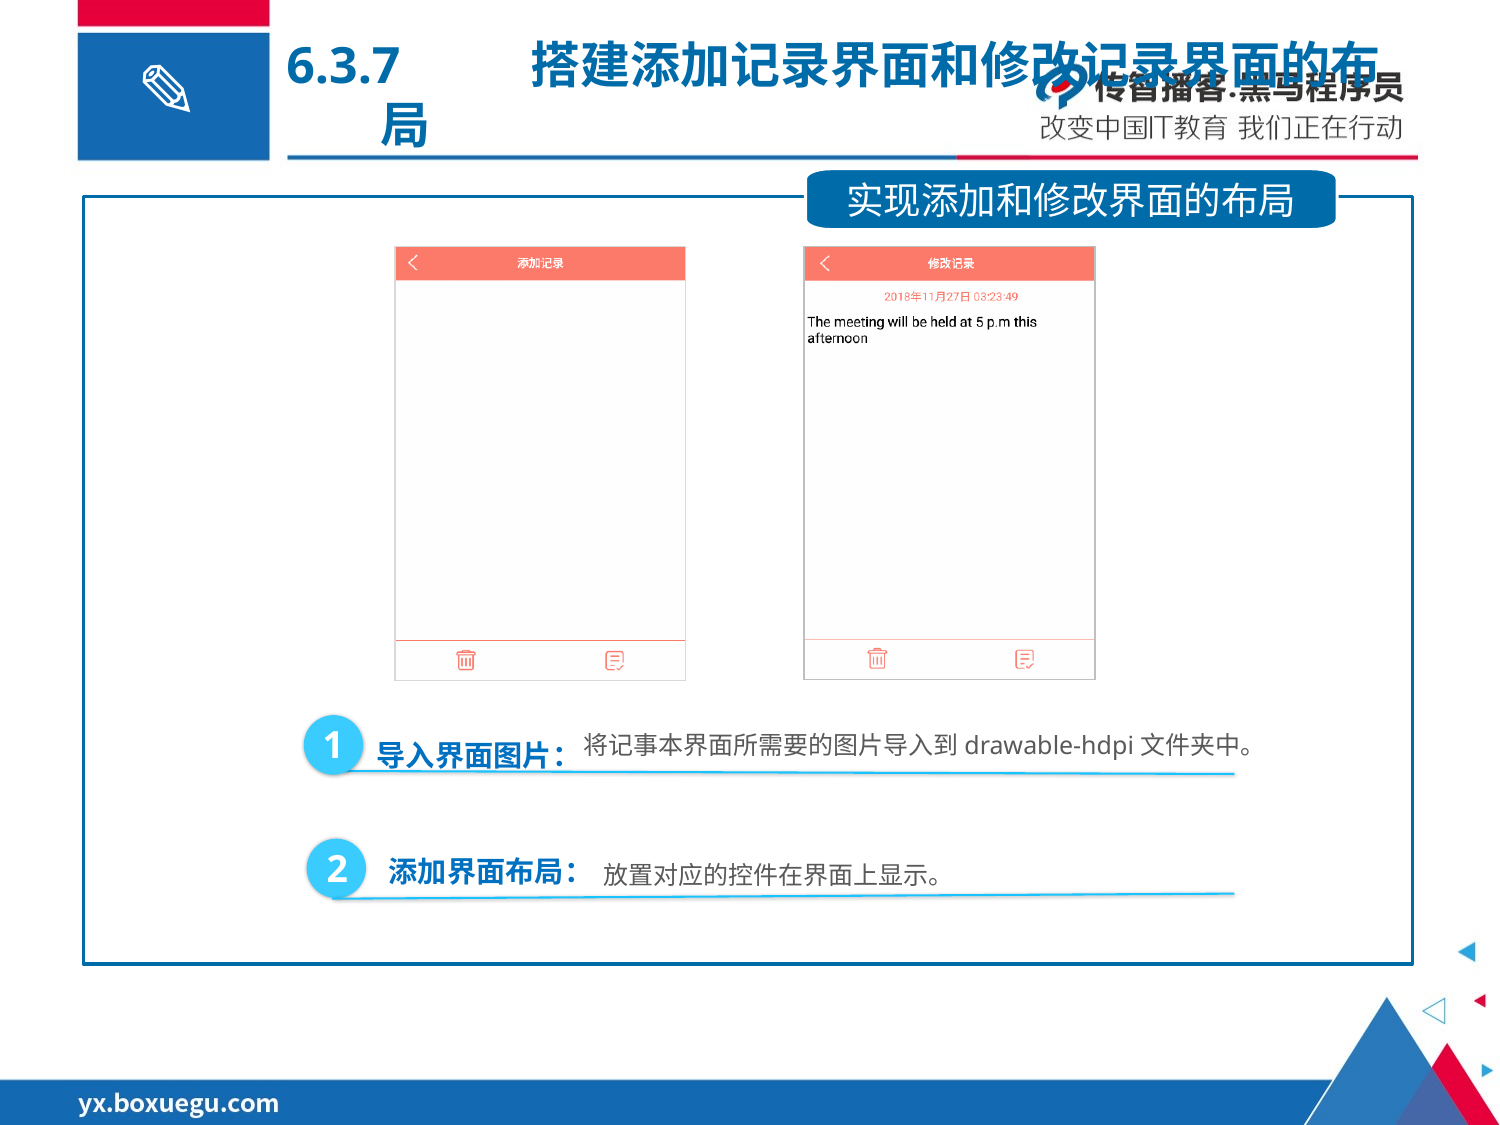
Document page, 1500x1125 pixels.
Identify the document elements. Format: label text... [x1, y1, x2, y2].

text_box 导入界面图片： [361, 776, 573, 780]
text_box 将记事本界面所需要的图片导入到drawable-hdpi文件夹中。 [568, 713, 1281, 767]
text_box 导入界面图片： [361, 718, 573, 769]
text_box 放置对应的控件在界面上显示。 [589, 842, 1072, 893]
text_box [331, 893, 1235, 899]
picture [0, 0, 1500, 1125]
text_box 2 [311, 837, 364, 898]
text_box 6.3.7 搭建添加记录界面和修改记录界面的布局 [271, 30, 1400, 157]
text_box [100, 302, 1400, 917]
text_box [83, 196, 1413, 965]
text_box [303, 731, 307, 759]
text_box 实现添加和修改界面的布局 [803, 167, 1339, 232]
text_box 1 [307, 713, 359, 774]
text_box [342, 770, 1235, 775]
text_box [306, 852, 311, 884]
text_box 添加界面布局： [373, 837, 617, 893]
text_box [359, 729, 364, 760]
